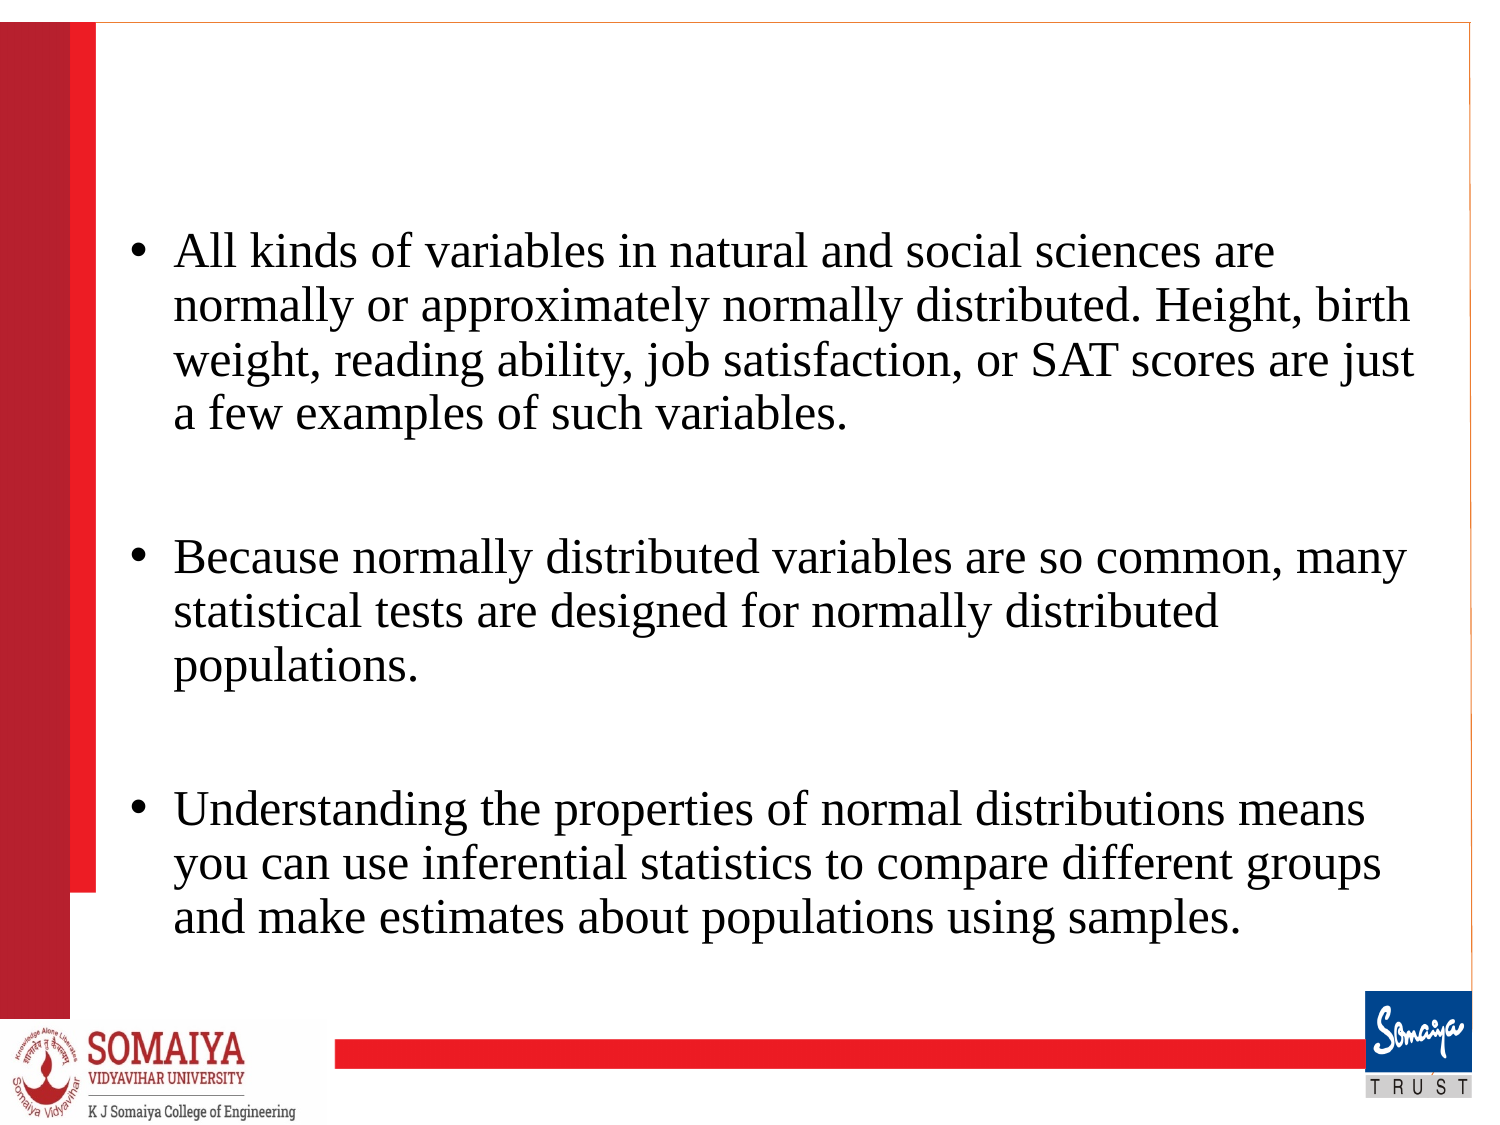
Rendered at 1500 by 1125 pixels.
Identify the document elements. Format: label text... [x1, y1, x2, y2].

picture [335, 991, 1472, 1098]
list All kinds of variables in natural and social sciences are normally or approximately normally distributed. Height, birth weight, reading ability, job satisfaction, or SAT scores are just a few examples of such variables. Because normally distributed variables are so common, many statistical tests are designed for normally distributed populations. Understanding the properties of normal distributions means you can use inferential statistics to compare different groups and make estimates about populations using samples. [114, 217, 1465, 960]
picture [0, 22, 327, 1125]
